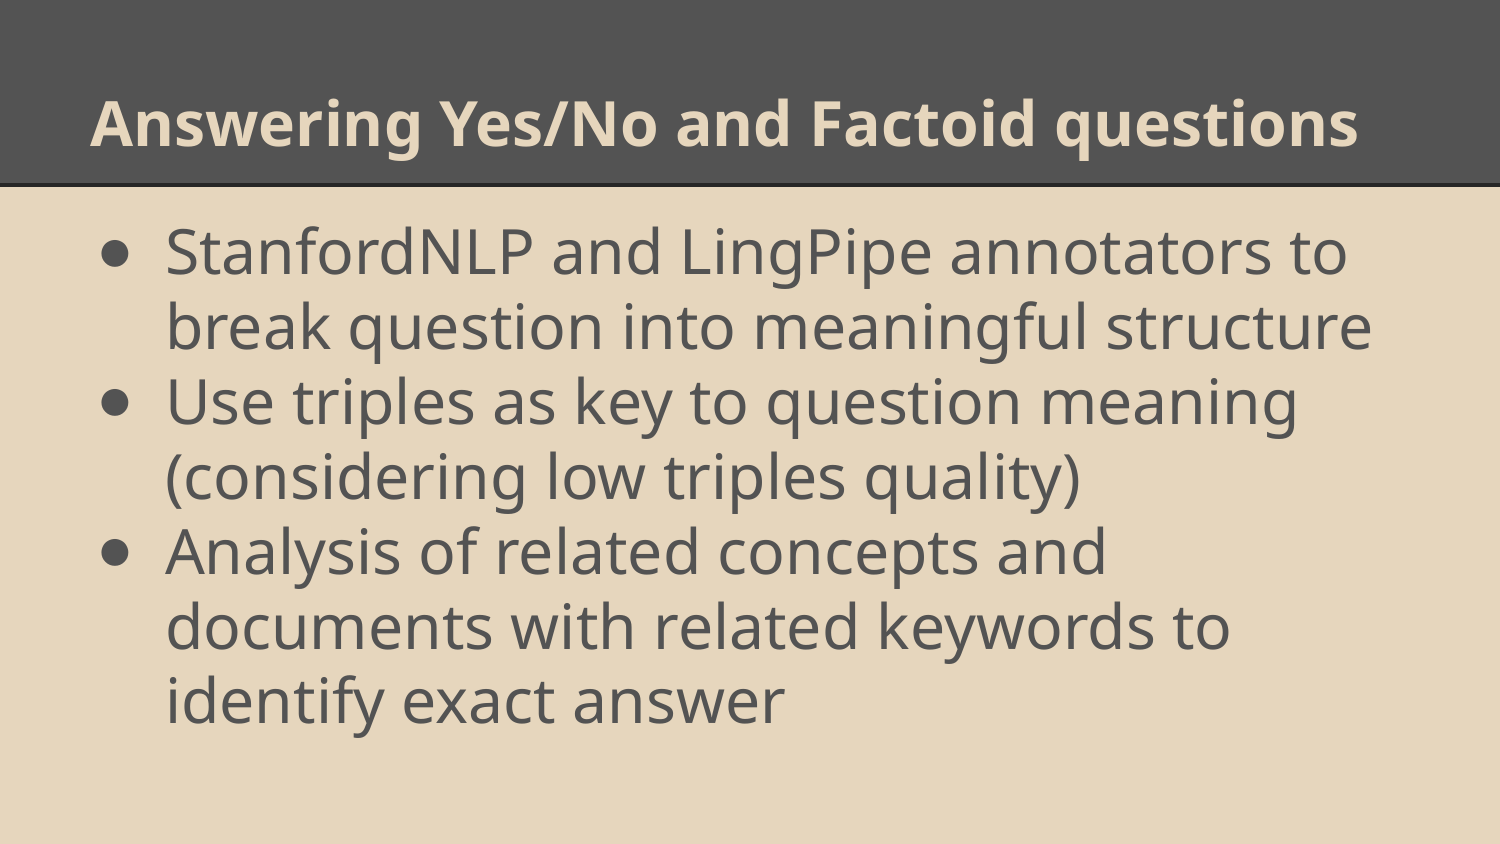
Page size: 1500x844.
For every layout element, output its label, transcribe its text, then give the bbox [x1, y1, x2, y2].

list StanfordNLP and LingPipe annotators to break question into meaningful structure Use triples as key to question meaning (considering low triples quality) Analysis of related concepts and documents with related keywords to identify exact answer [75, 196, 1425, 808]
title Answering Yes/No and Factoid questions [75, 33, 1425, 175]
